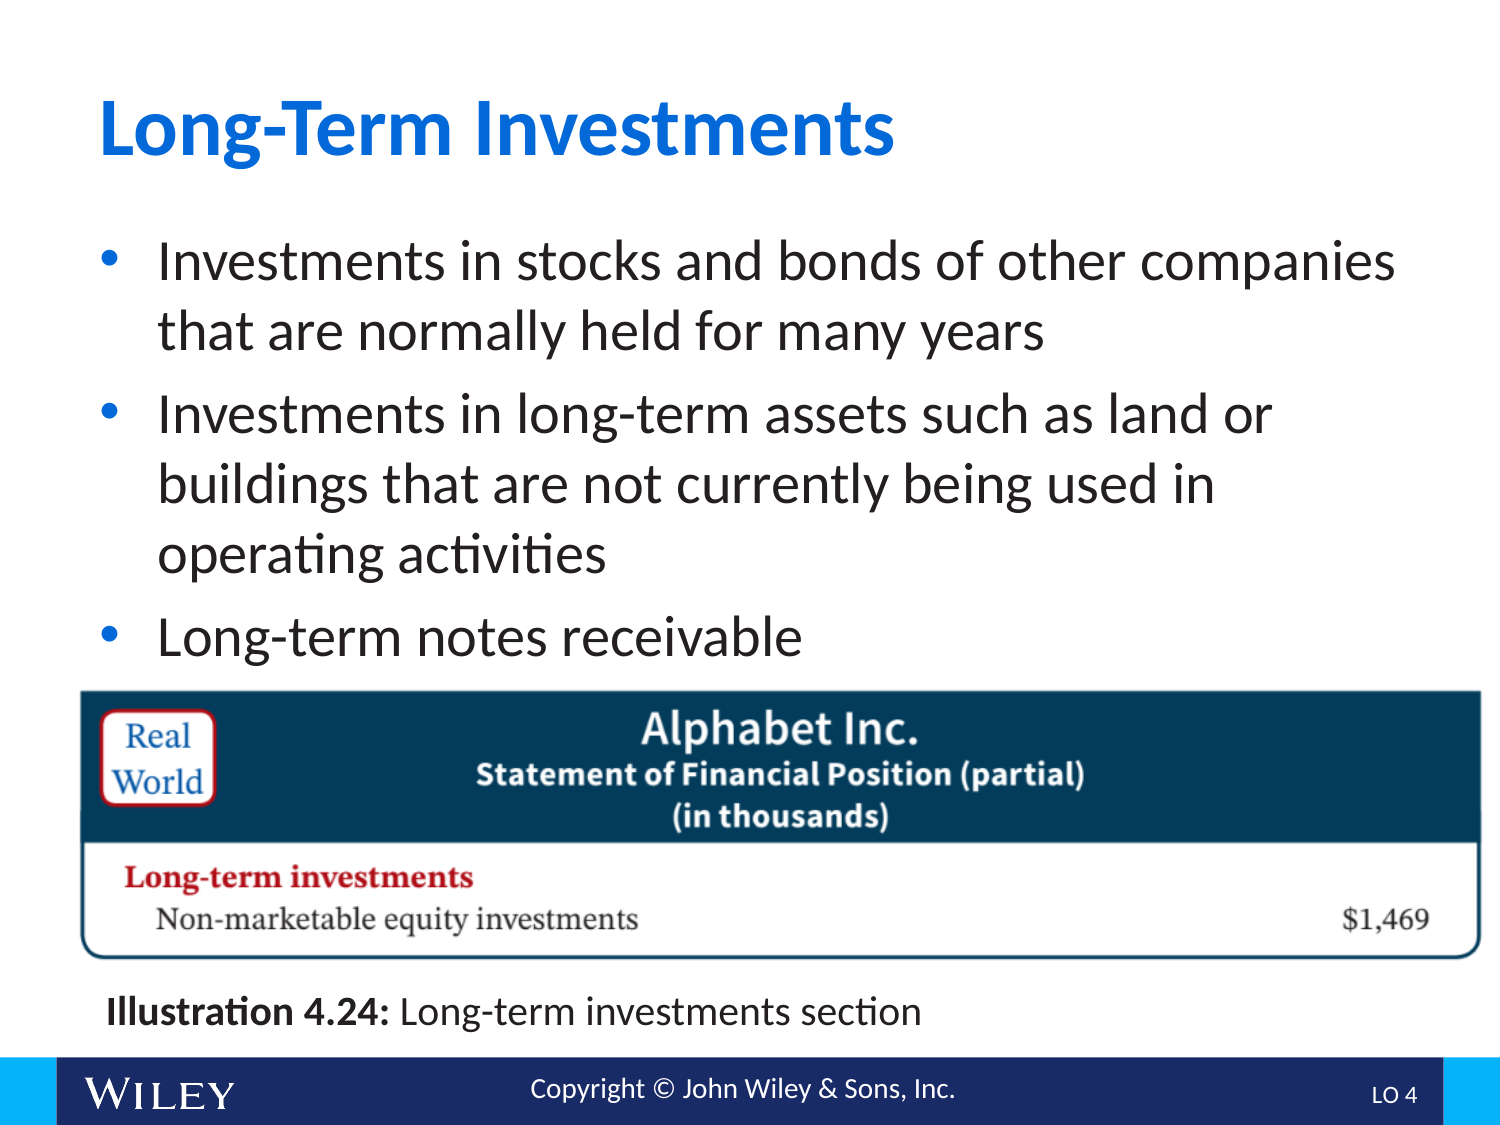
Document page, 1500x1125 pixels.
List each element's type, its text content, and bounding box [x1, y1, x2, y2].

title Long-Term Investments [84, 75, 1416, 214]
list Investments in stocks and bonds of other companies that are normally held for many years Investments in long-term assets such as land or buildings that are not currently being used in operating activities Long-term notes receivable [84, 214, 1416, 675]
picture [72, 683, 1489, 970]
list L O 4 [1309, 1065, 1433, 1125]
list Illustration 4.24: Long-term investments section [90, 976, 1410, 1049]
